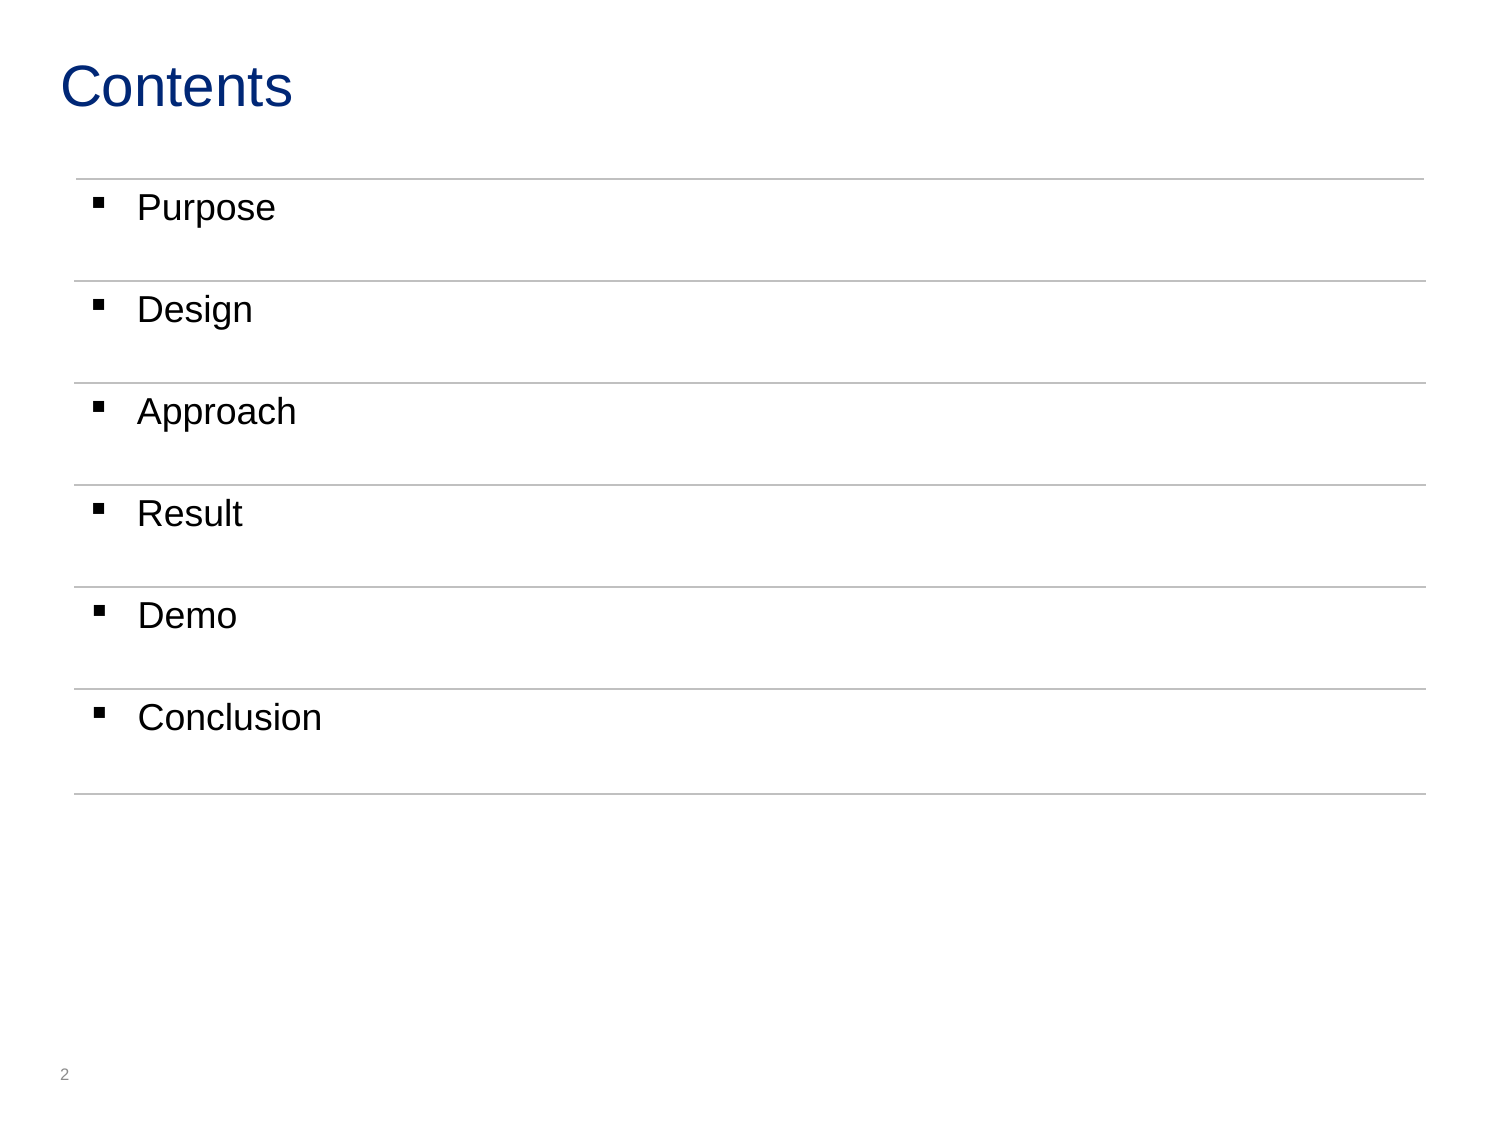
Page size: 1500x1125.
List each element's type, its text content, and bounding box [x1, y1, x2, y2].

title Contents [60, 48, 945, 253]
table_cell Design [76, 282, 1424, 382]
table_cell Approach [76, 384, 1424, 484]
table_cell Conclusion [76, 690, 1424, 793]
table_header Purpose [76, 180, 1424, 280]
table_cell Result [76, 486, 1424, 586]
table_cell Demo [76, 588, 1424, 688]
